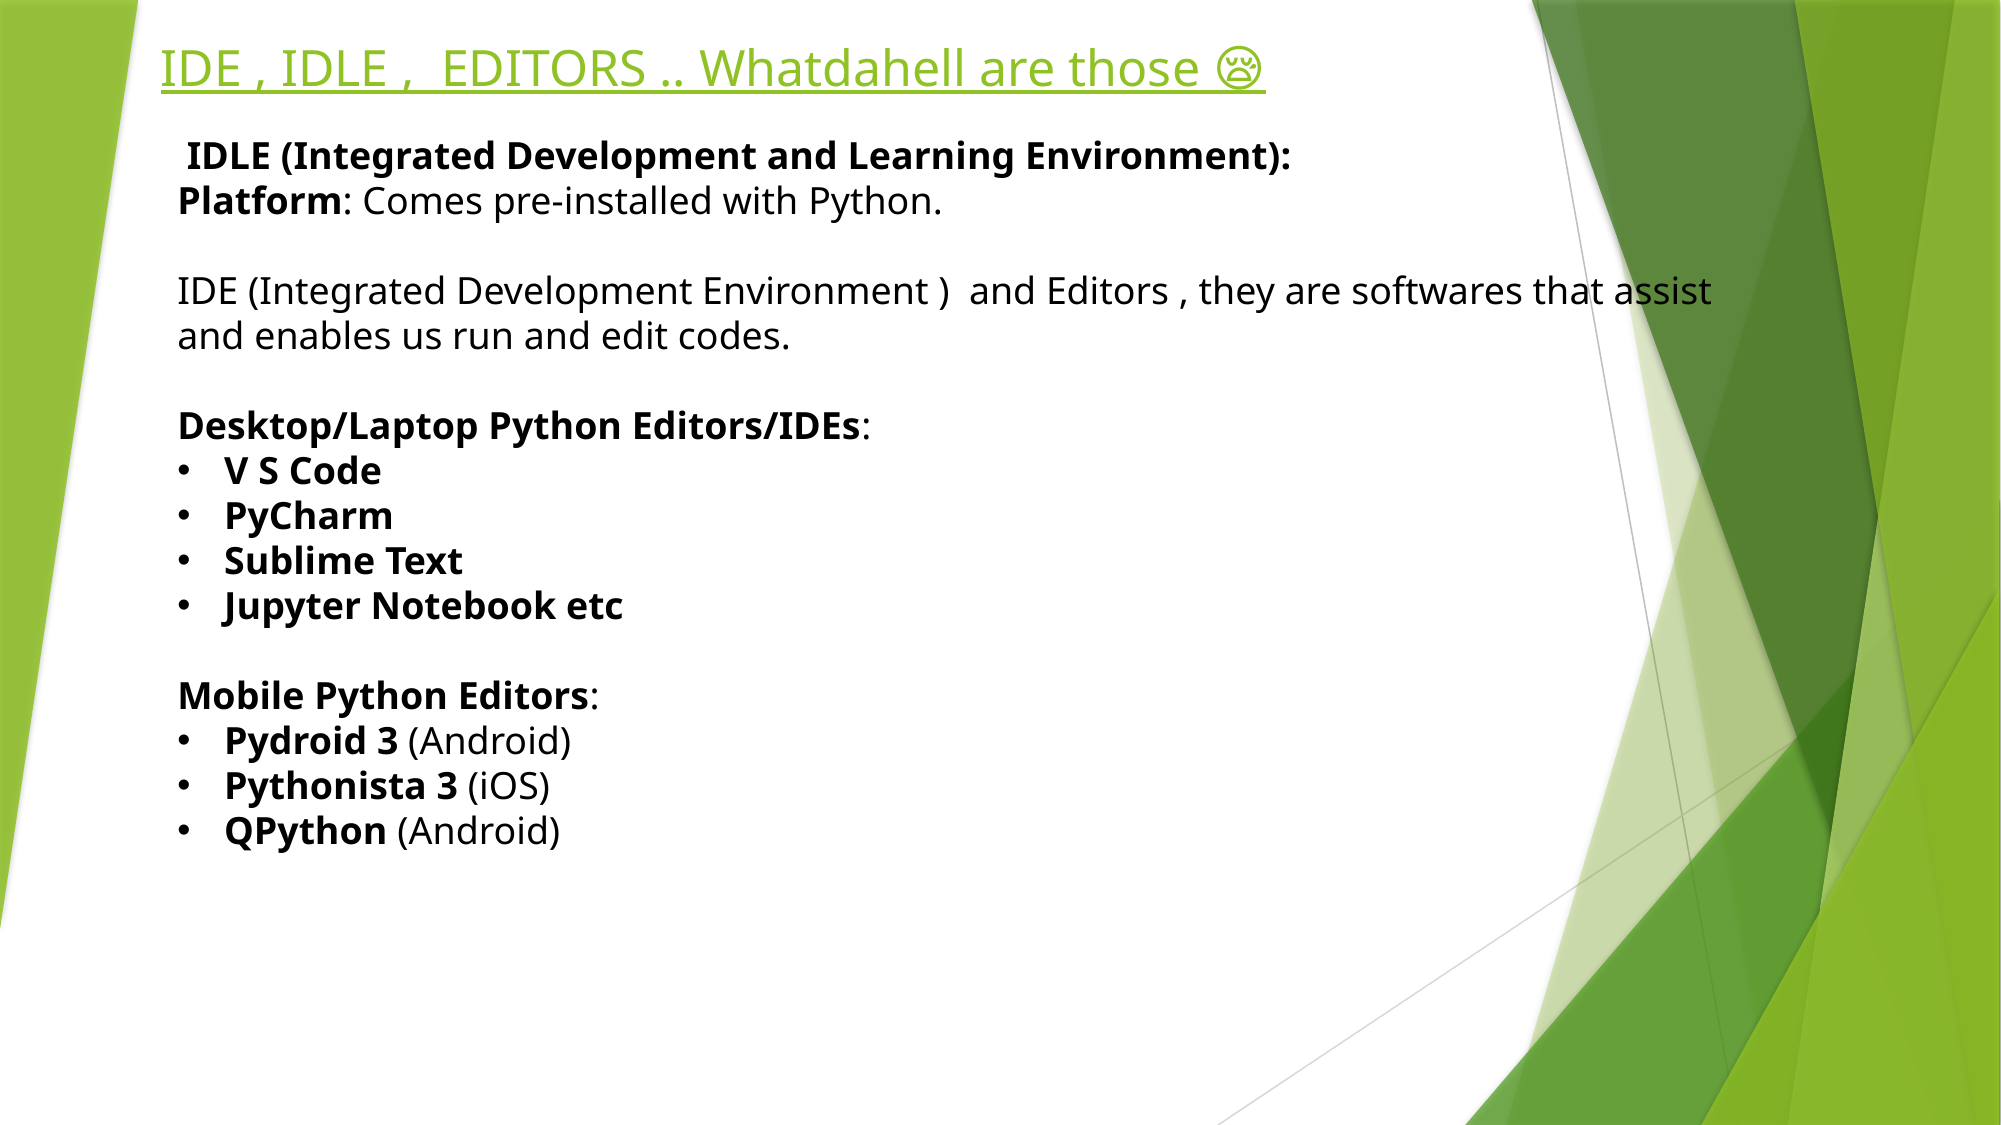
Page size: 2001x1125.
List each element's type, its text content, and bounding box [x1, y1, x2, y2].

text_box IDE , IDLE , EDITORS .. Whatdahell are those 😪 [145, 29, 1350, 104]
text_box IDLE (Integrated Development and Learning Environment): Platform: Comes pre-installed with Python. IDE (Integrated Development Environment ) and Editors , they are softwares that assist and enables us run and edit codes. Desktop/Laptop Python Editors/IDEs: V S Code PyCharm Sublime Text Jupyter Notebook etc Mobile Python Editors: Pydroid 3 (Android) Pythonista 3 (iOS) QPython (Android) [162, 124, 1750, 860]
